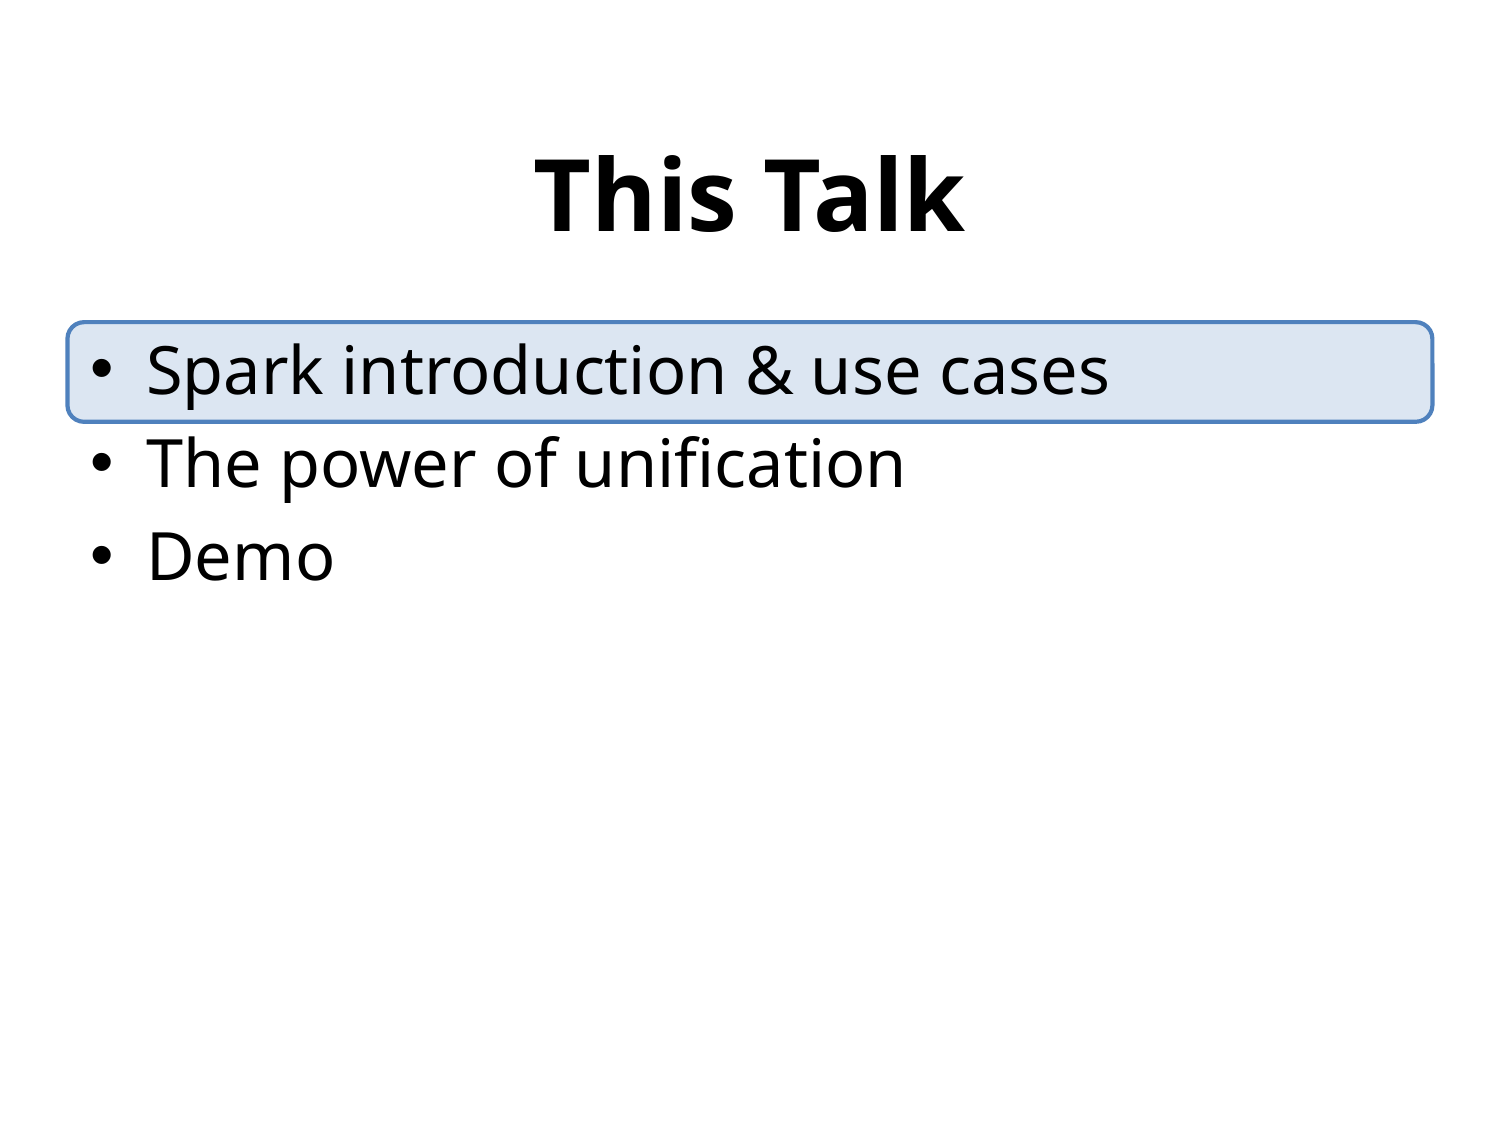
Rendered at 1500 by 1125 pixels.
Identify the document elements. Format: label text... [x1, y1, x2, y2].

text_box [65, 322, 75, 422]
title This Talk [75, 98, 1425, 286]
text_box [1425, 322, 1435, 422]
list Spark introduction & use cases The power of unification Demo [75, 320, 1425, 1013]
